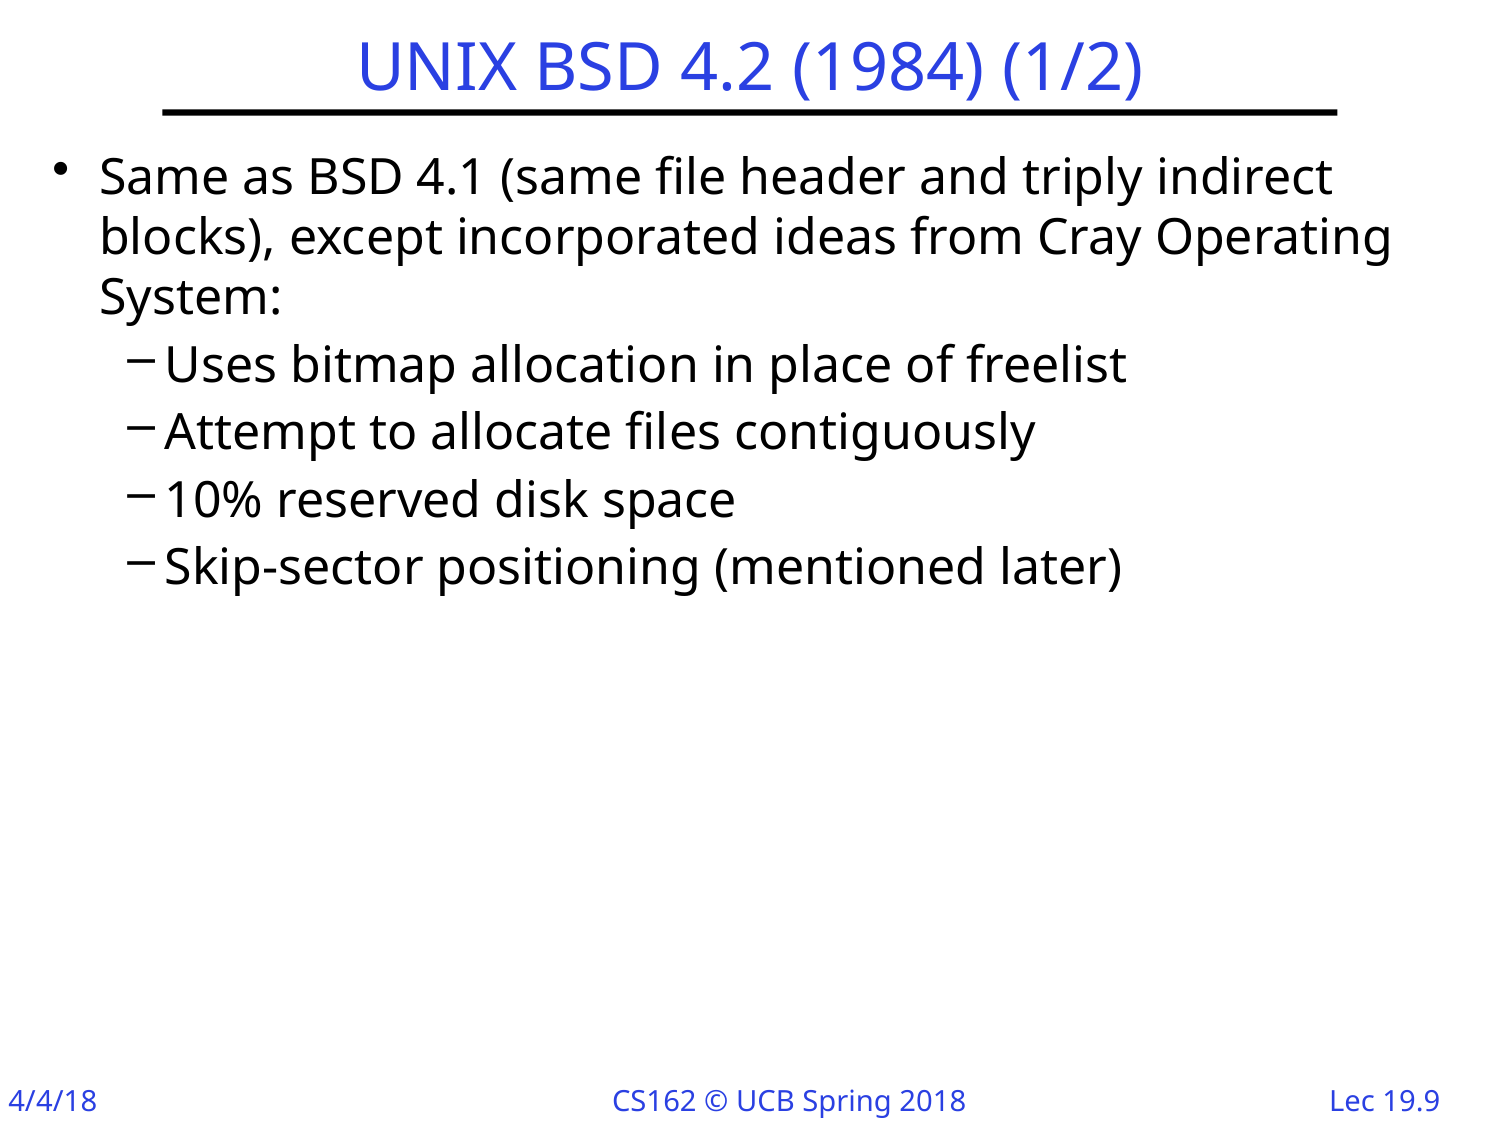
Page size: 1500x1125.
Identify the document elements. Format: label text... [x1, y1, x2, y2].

title UNIX BSD 4.2 (1984) (1/2) [162, 24, 1338, 113]
list Same as BSD 4.1 (same file header and triply indirect blocks), except incorporated ideas from Cray Operating System: Uses bitmap allocation in place of freelist Attempt to allocate files contiguously 10% reserved disk space Skip-sector positioning (mentioned later) [37, 137, 1463, 1125]
